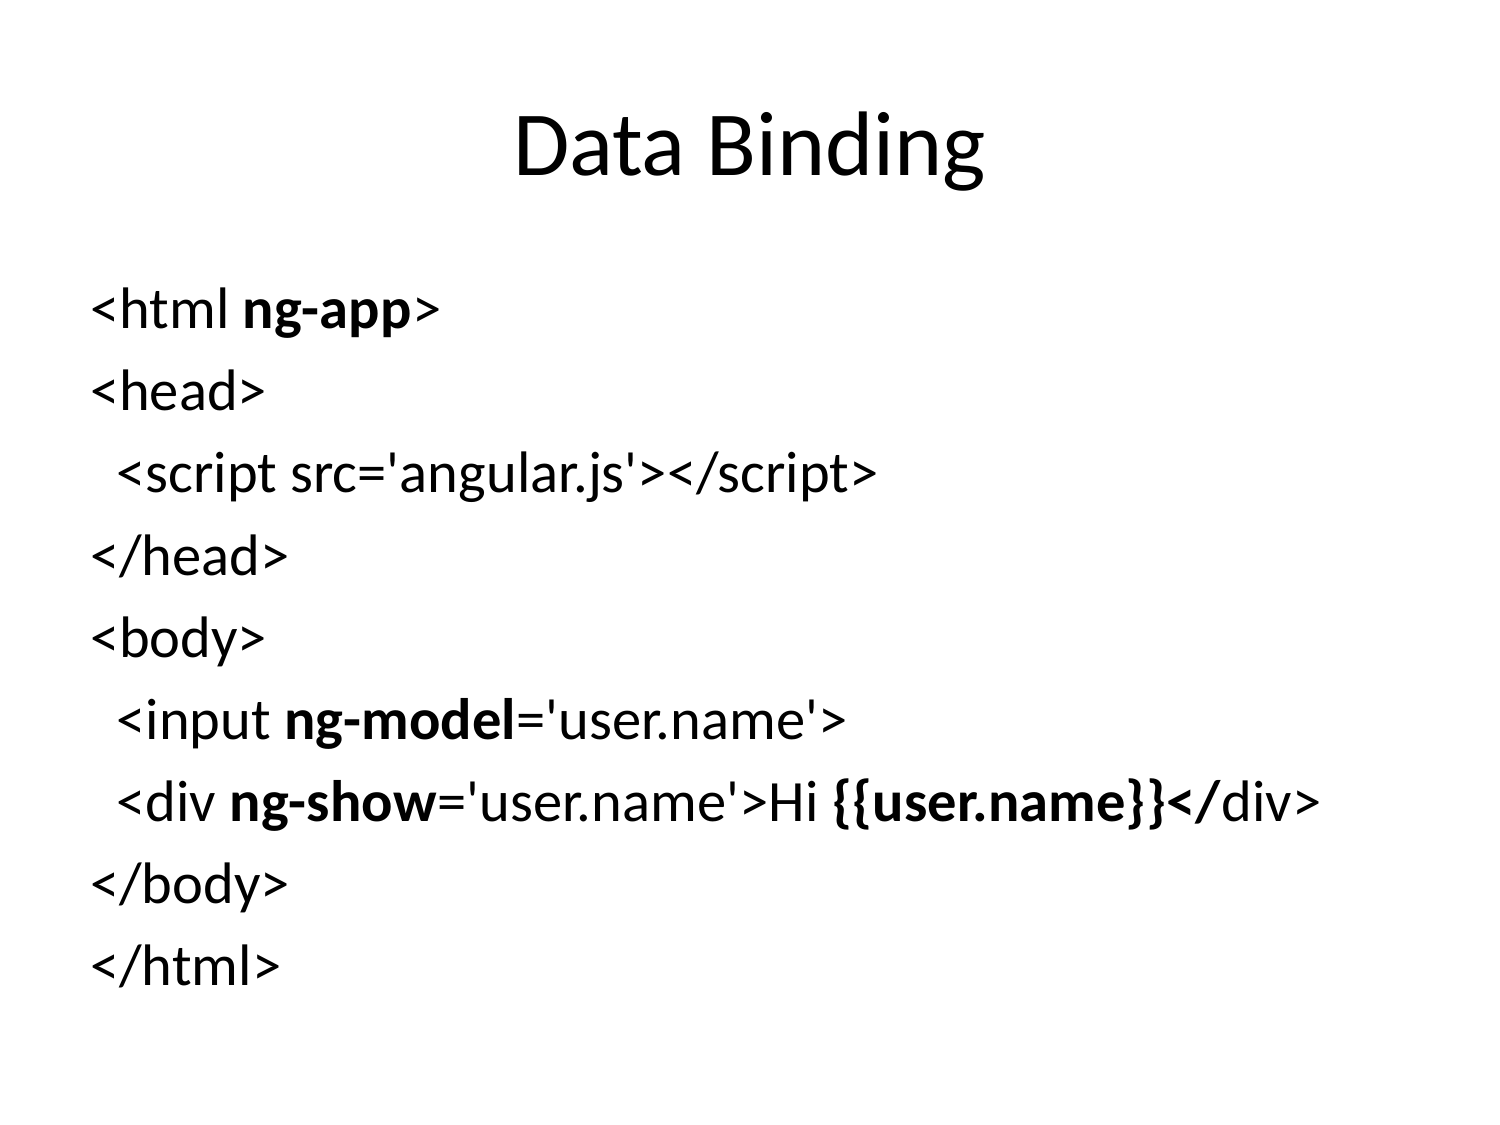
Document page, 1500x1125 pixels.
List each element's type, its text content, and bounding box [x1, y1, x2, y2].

title Data Binding [75, 45, 1425, 233]
list <html ng-app> <head> <script src='angular.js'></script> </head> <body> <input ng-model='user.name'> <div ng-show='user.name'>Hi {{user.name}}</div> </body> </html> [75, 262, 1425, 1005]
